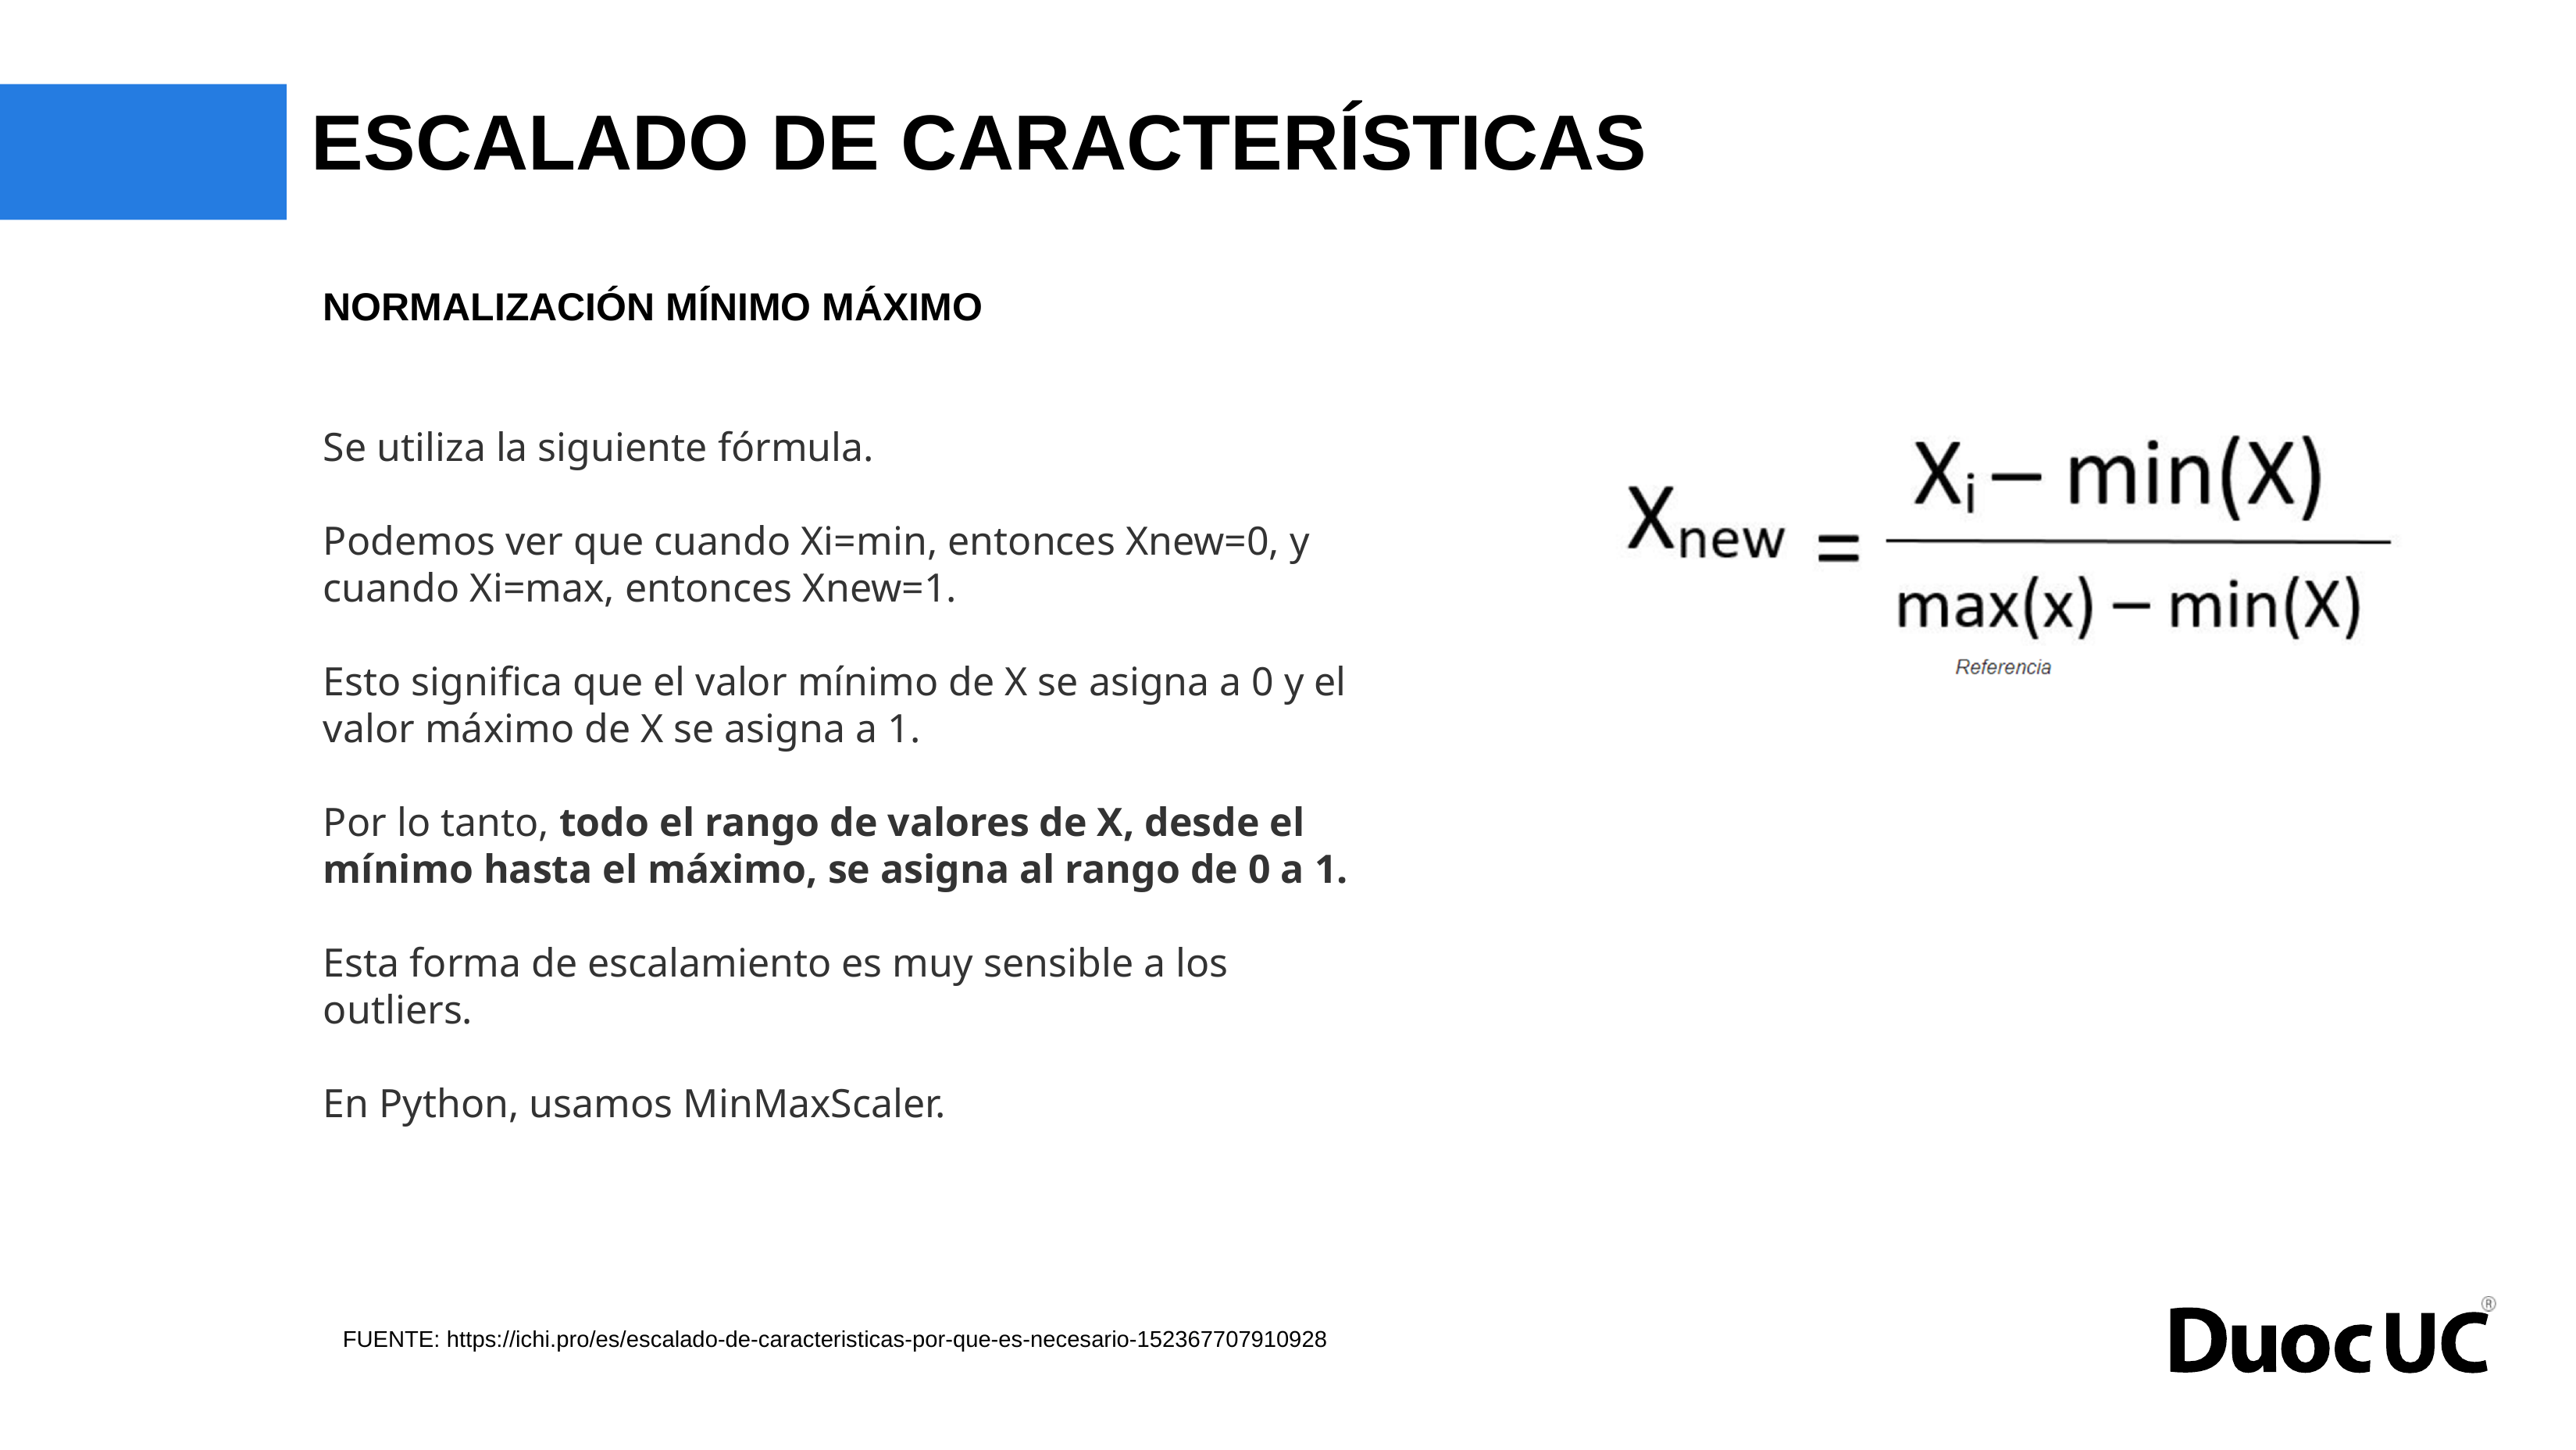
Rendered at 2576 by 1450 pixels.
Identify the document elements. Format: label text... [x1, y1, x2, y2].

picture [2481, 1296, 2496, 1312]
picture [1590, 405, 2439, 693]
text_box NORMALIZACIÓN MÍNIMO MÁXIMO Se utiliza la siguiente fórmula. Podemos ver que cuando Xi=min, entonces Xnew=0, y cuando Xi=max, entonces Xnew=1. Esto significa que el valor mínimo de X se asigna a 0 y el valor máximo de X se asigna a 1. Por lo tanto, todo el rango de valores de X, desde el mínimo hasta el máximo, se asigna al rango de 0 a 1. Esta forma de escalamiento es muy sensible a los outliers. En Python, usamos MinMaxScaler. [311, 275, 1366, 1213]
text_box FUENTE: https://ichi.pro/es/escalado-de-caracteristicas-por-que-es-necesario-152367707910928 [330, 1318, 1343, 1358]
title ESCALADO DE CARACTERÍSTICAS [311, 91, 2489, 334]
